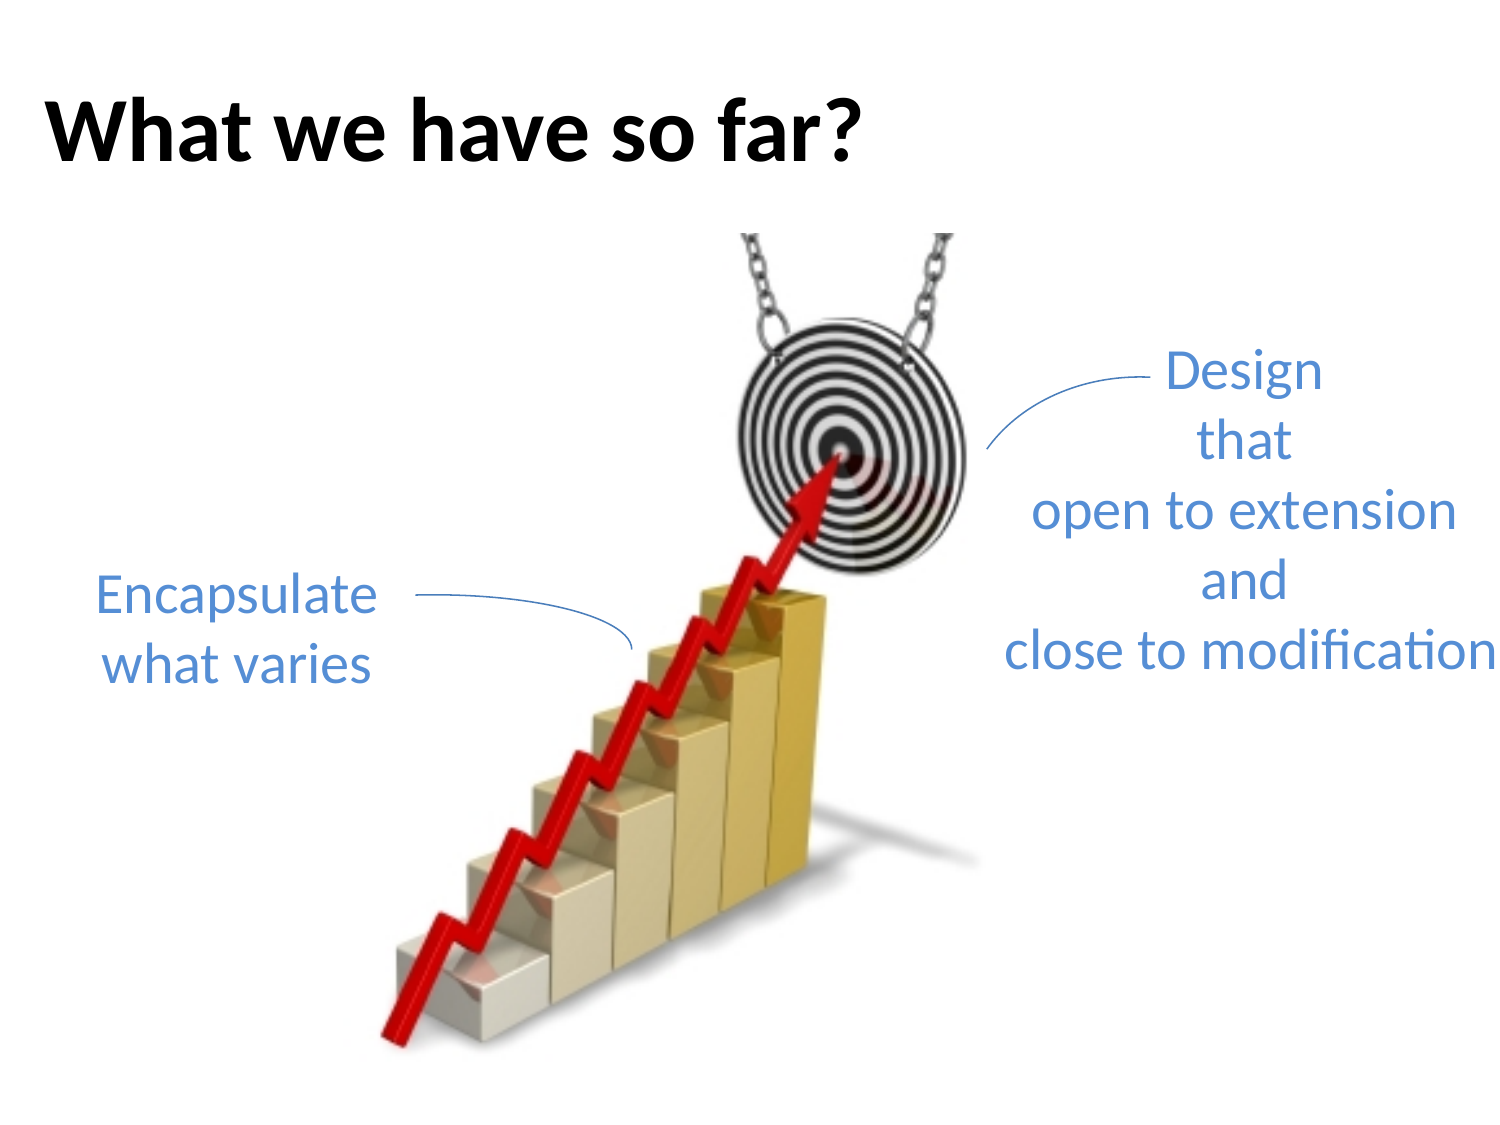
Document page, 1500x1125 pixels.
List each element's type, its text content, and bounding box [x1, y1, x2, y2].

title What we have so far? [29, 30, 1380, 219]
text_box [1124, 376, 1151, 523]
picture [324, 232, 1120, 1125]
text_box Encapsulate what varies [29, 547, 319, 703]
text_box Design that open to extension and close to modification [1124, 323, 1500, 689]
